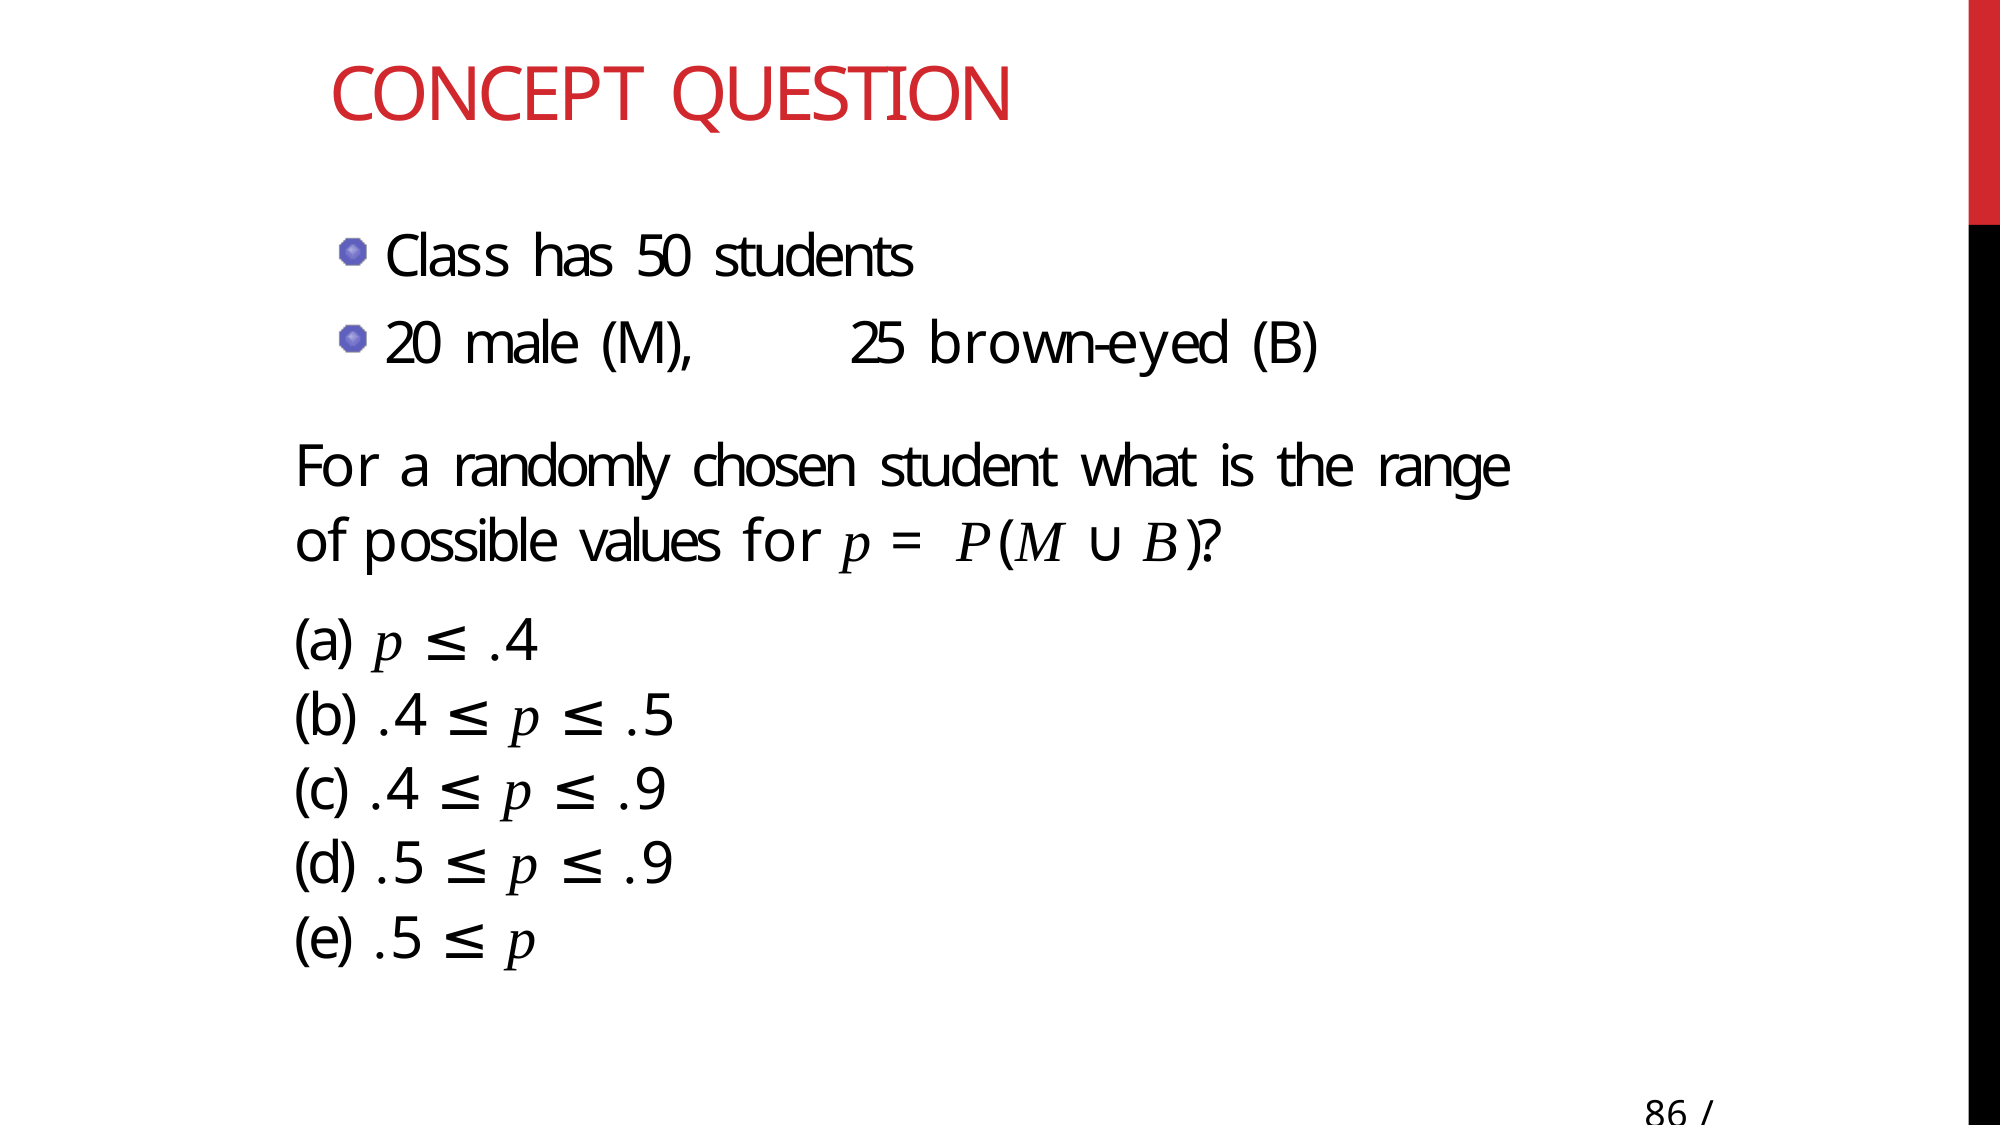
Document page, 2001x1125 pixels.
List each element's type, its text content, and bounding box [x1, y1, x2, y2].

text_box Class has 50 students 20 male (M), 25 brown-eyed (B) For a randomly chosen student what is the range of possible values for p = P(M ∪ B)? (a) p ≤ .4 (b) .4 ≤ p ≤ .5 (c) .4 ≤ p ≤ .9 (d) .5 ≤ p ≤ .9 (e) .5 ≤ p [290, 218, 1554, 971]
slide_number 86 / 22 [1636, 1089, 1732, 1125]
text_box [249, 0, 1750, 1124]
